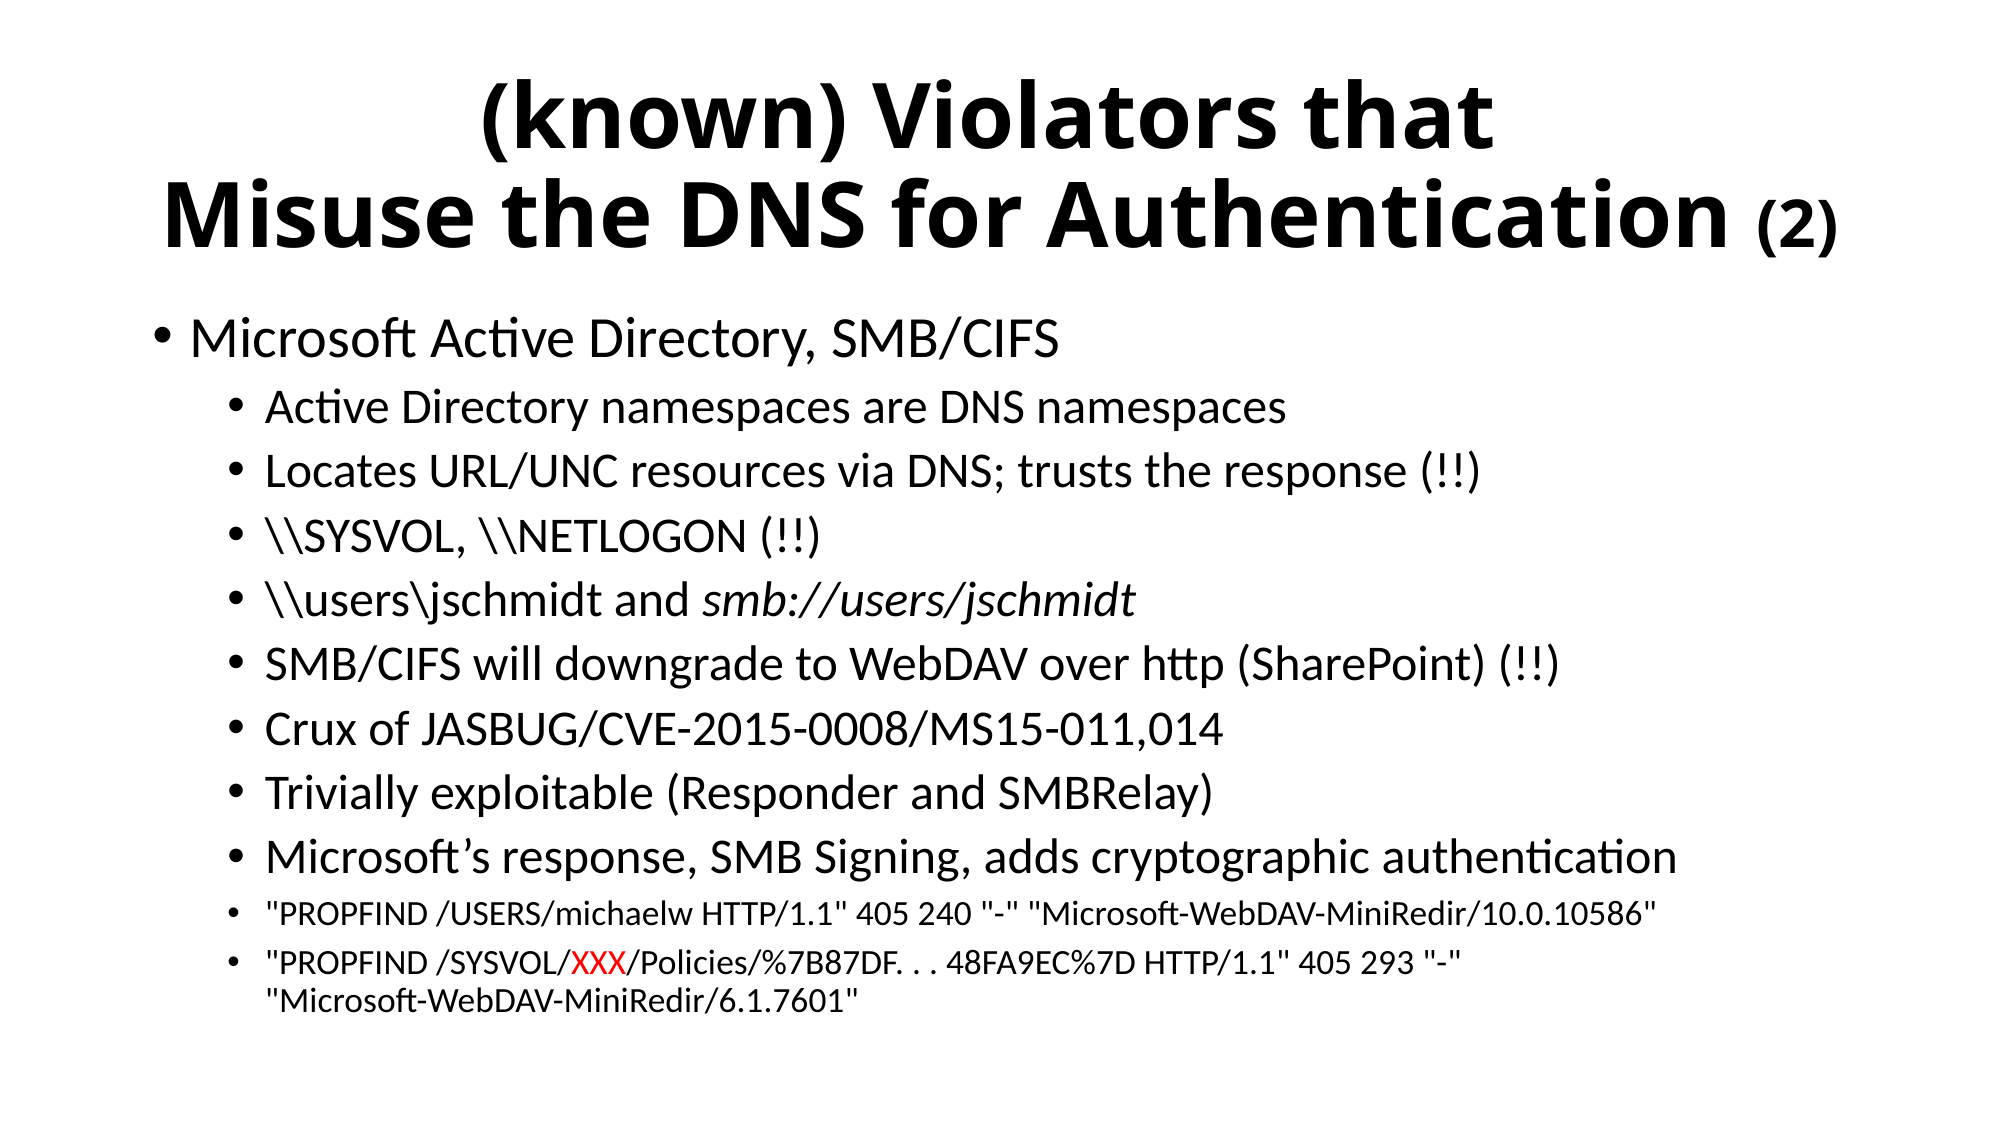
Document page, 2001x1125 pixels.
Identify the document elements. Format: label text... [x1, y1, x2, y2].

list Microsoft Active Directory, SMB/CIFS Active Directory namespaces are DNS namespaces Locates URL/UNC resources via DNS; trusts the response (!!) \\SYSVOL, \\NETLOGON (!!) \\users\jschmidt and smb://users/jschmidt SMB/CIFS will downgrade to WebDAV over http (SharePoint) (!!) Crux of JASBUG/CVE-2015-0008/MS15-011,014 Trivially exploitable (Responder and SMBRelay) Microsoft’s response, SMB Signing, adds cryptographic authentication "PROPFIND /USERS/michaelw HTTP/1.1" 405 240 "-" "Microsoft-WebDAV-MiniRedir/10.0.10586" "PROPFIND /SYSVOL/XXX/Policies/%7B87DF. . . 48FA9EC%7D HTTP/1.1" 405 293 "-" "Microsoft-WebDAV-MiniRedir/6.1.7601" [137, 299, 2000, 1125]
title (known) Violators that Misuse the DNS for Authentication (2) [137, 59, 1863, 278]
